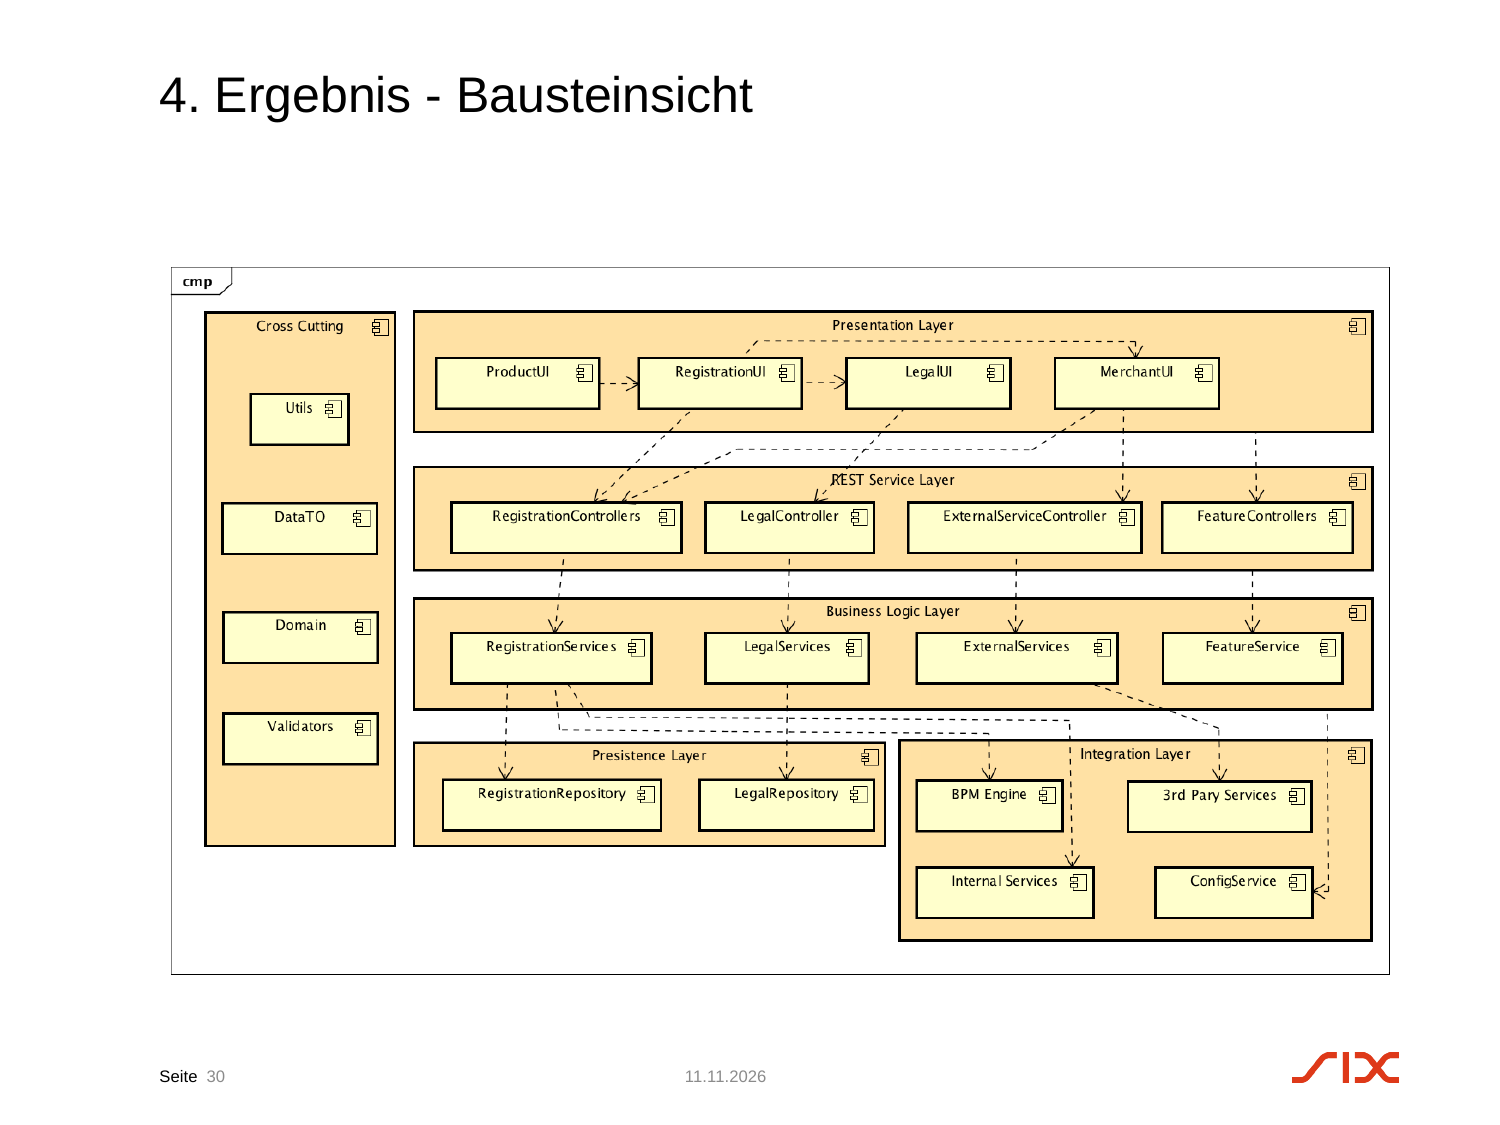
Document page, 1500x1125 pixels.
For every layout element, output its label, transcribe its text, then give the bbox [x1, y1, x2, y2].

picture [1292, 1052, 1399, 1083]
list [159, 255, 1400, 985]
title 4. Ergebnis - Bausteinsicht [159, 62, 1400, 173]
slide_number 30 [206, 1065, 308, 1086]
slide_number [685, 1065, 987, 1086]
